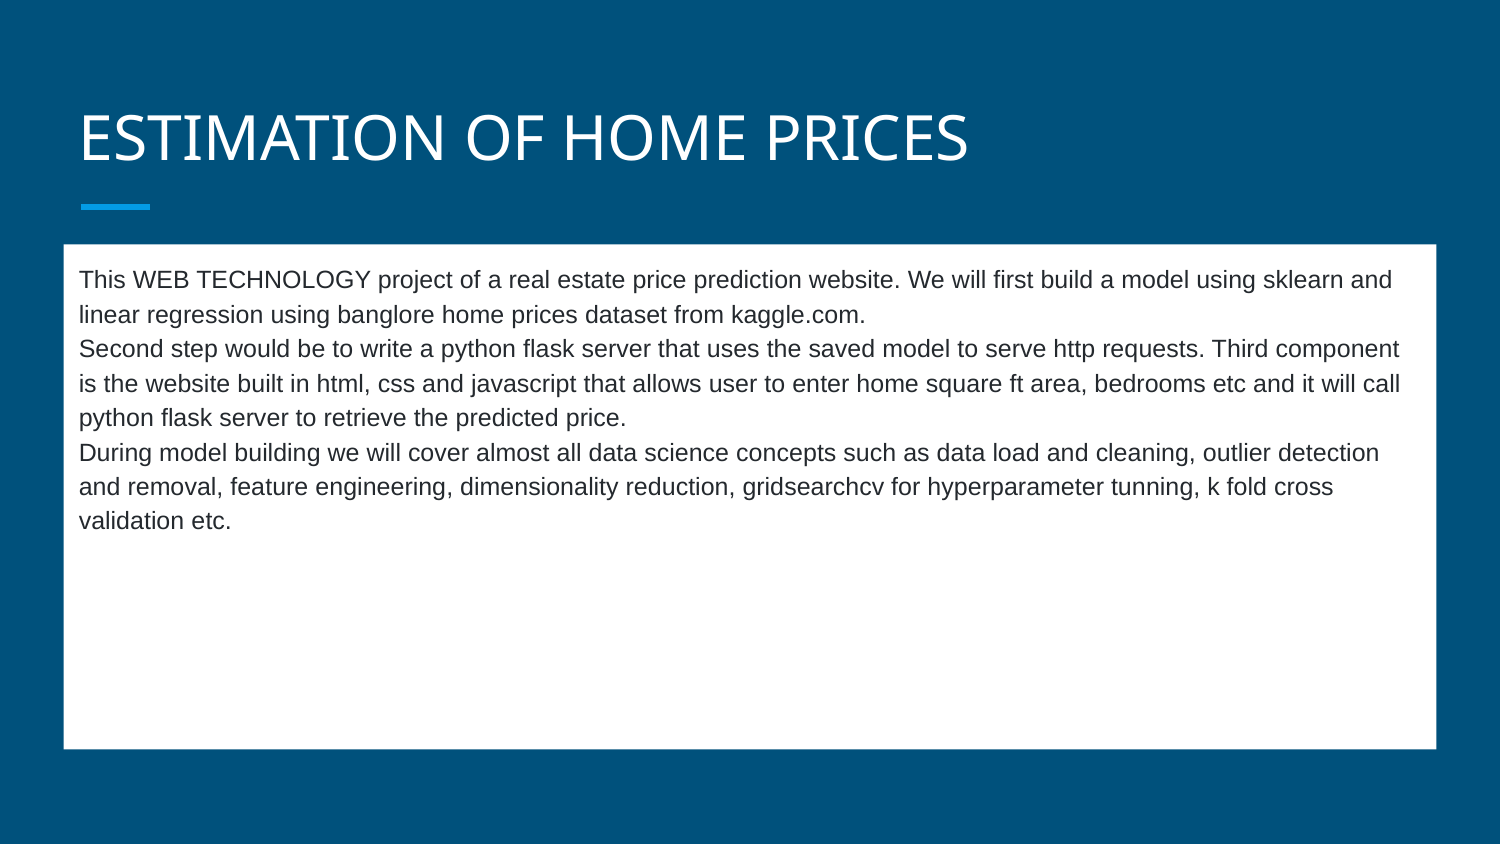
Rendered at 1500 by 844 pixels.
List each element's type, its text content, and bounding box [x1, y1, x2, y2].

list This WEB TECHNOLOGY project of a real estate price prediction website. We will first build a model using sklearn and linear regression using banglore home prices dataset from kaggle.com. Second step would be to write a python flask server that uses the saved model to serve http requests. Third component is the website built in html, css and javascript that allows user to enter home square ft area, bedrooms etc and it will call python flask server to retrieve the predicted price. During model building we will cover almost all data science concepts such as data load and cleaning, outlier detection and removal, feature engineering, dimensionality reduction, gridsearchcv for hyperparameter tunning, k fold cross validation etc. [63, 244, 1437, 750]
title ESTIMATION OF HOME PRICES [63, 75, 1437, 188]
